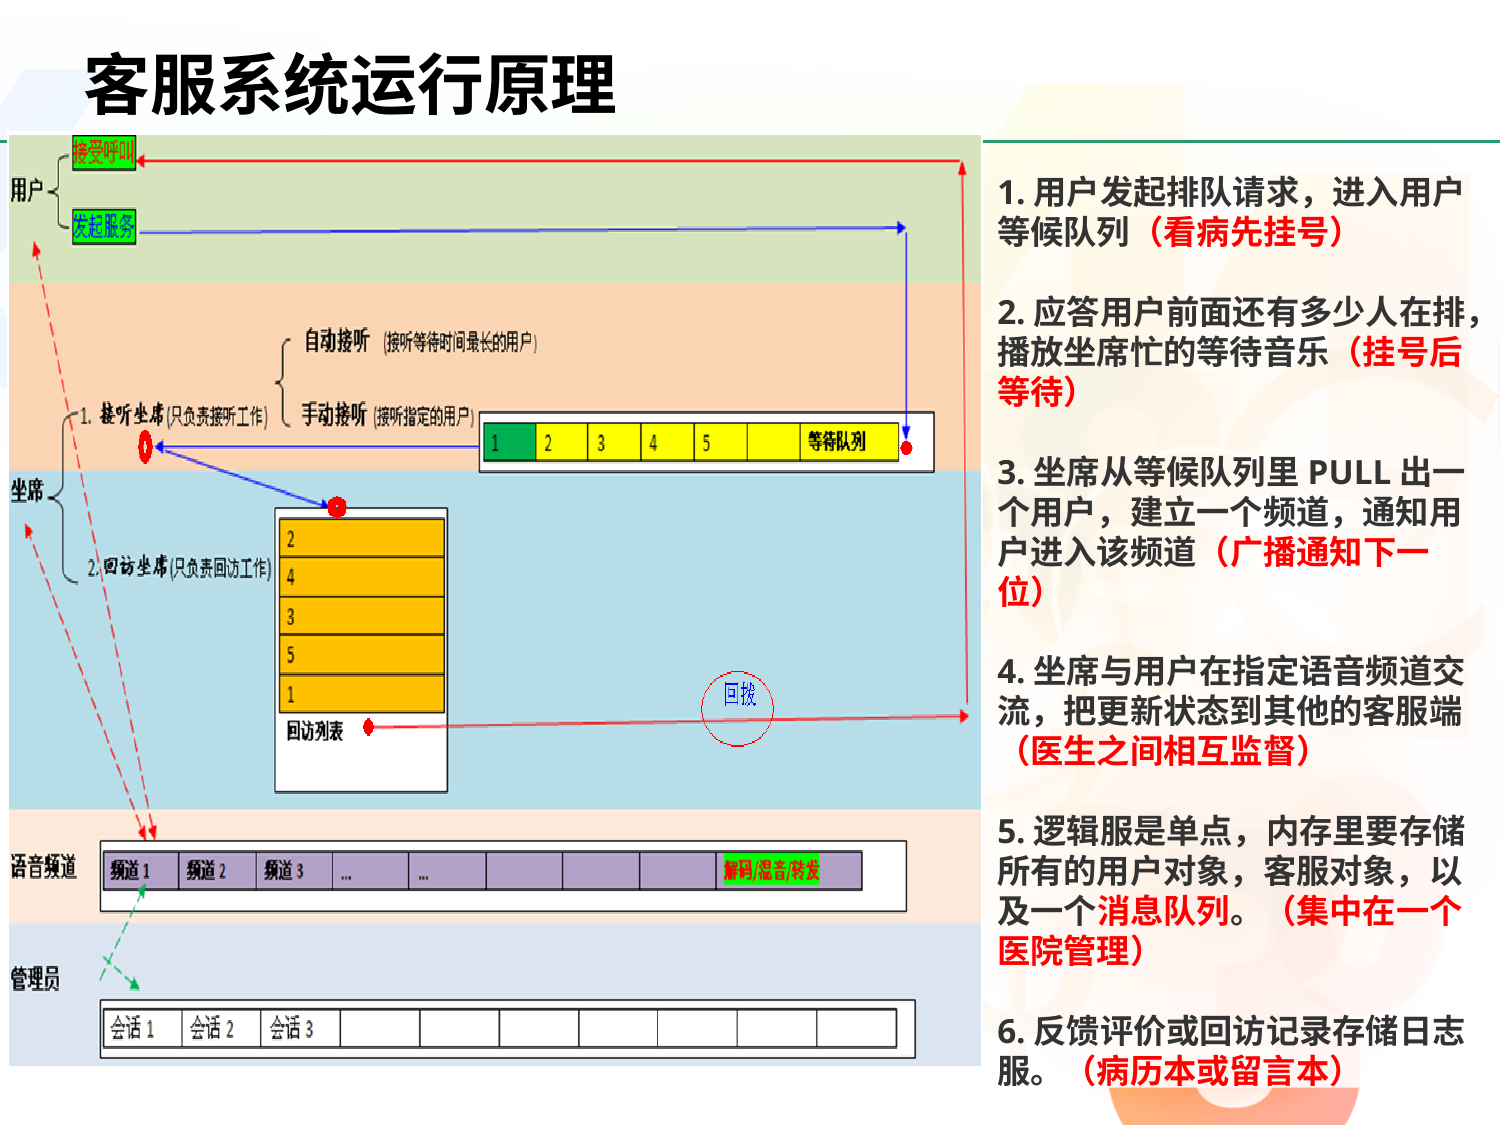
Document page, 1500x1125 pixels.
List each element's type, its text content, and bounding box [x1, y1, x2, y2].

text_box 1.用户发起排队请求，进入用户等候队列（看病先挂号） 2.应答用户前面还有多少人在排，播放坐席忙的等待音乐（挂号后等待） 3.坐席从等候队列里PULL出一个用户，建立一个频道，通知用户进入该频道（广播通知下一位） 4.坐席与用户在指定语音频道交流，把更新状态到其他的客服端 （医生之间相互监督） 5.逻辑服是单点，内存里要存储所有的用户对象，客服对象，以及一个消息队列。（集中在一个医院管理） 6.反馈评价或回访记录存储日志服。（病历本或留言本） [982, 164, 1492, 1098]
picture [0, 143, 1500, 1125]
picture [7, 131, 983, 1068]
title 客服系统运行原理 [68, 16, 1429, 132]
